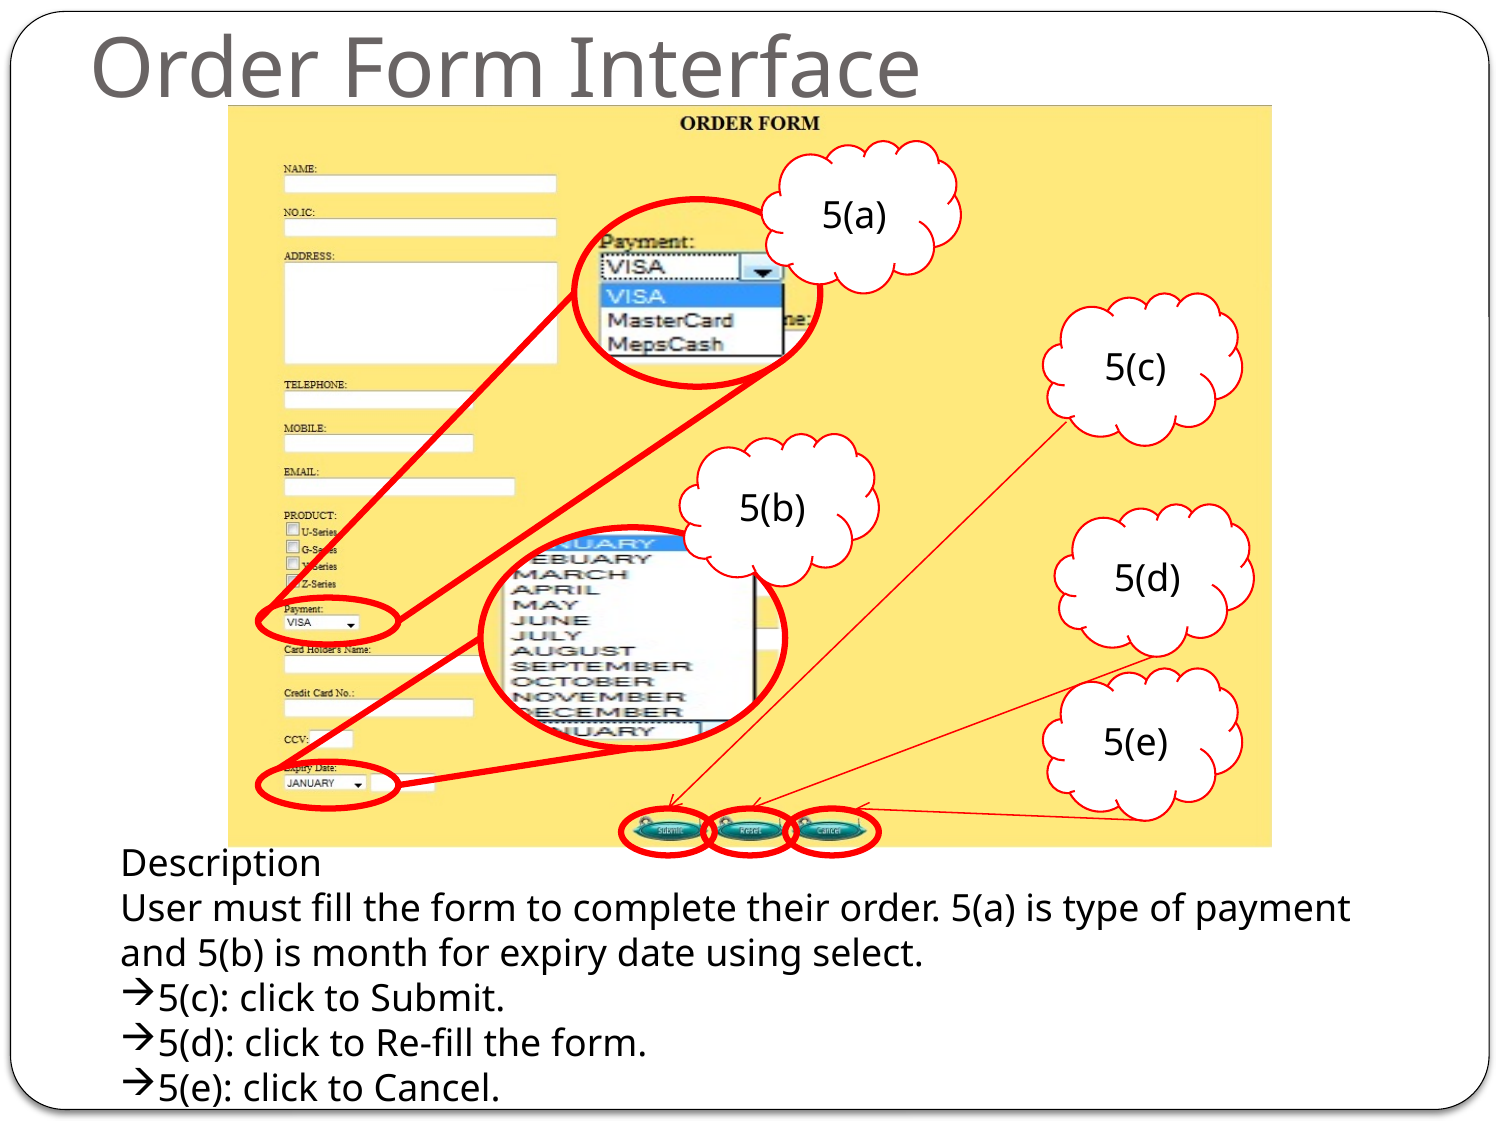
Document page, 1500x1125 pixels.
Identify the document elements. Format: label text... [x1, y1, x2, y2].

title Order Form Interface [75, 0, 1425, 129]
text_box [257, 292, 575, 622]
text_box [667, 421, 1067, 809]
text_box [496, 649, 535, 885]
text_box Description User must fill the form to complete their order. 5(a) is type of payment and 5(b) is month for expiry date using select. 5(c): click to Submit. 5(d): click to Re-fill the form. 5(e): click to Cancel. [105, 831, 1430, 1125]
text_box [278, 637, 481, 769]
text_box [579, 358, 785, 622]
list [228, 105, 1272, 849]
